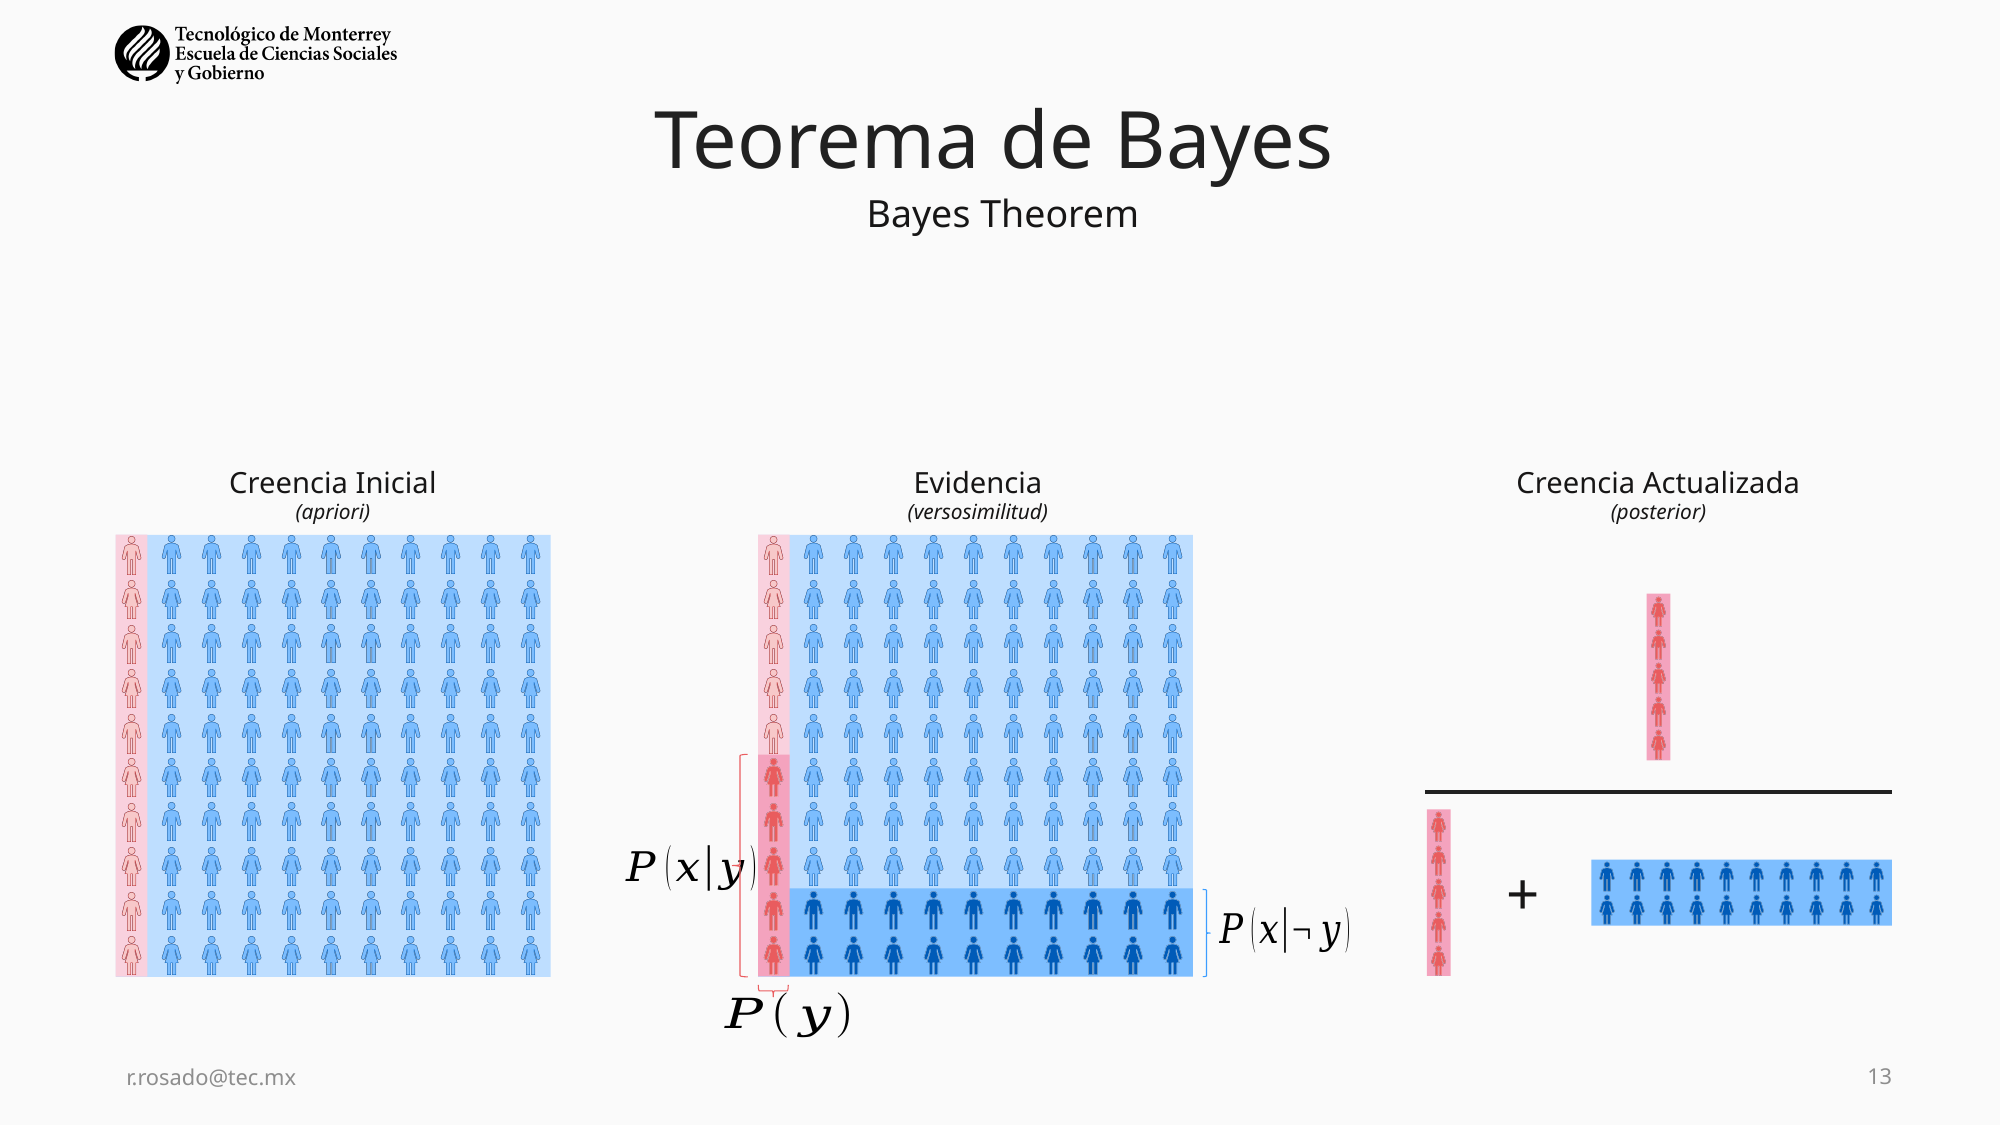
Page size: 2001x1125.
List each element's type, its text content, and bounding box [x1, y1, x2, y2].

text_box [1423, 593, 1893, 977]
picture [111, 24, 399, 76]
text_box Bayes Theorem [114, 182, 1892, 243]
slide_number 13 [1852, 1029, 1912, 1125]
text_box (versosimilitud) [759, 491, 1197, 532]
text_box (posterior) [1425, 491, 1892, 532]
footer r.rosado@tec.mx [111, 1029, 1260, 1125]
text_box Creencia Inicial [114, 457, 552, 491]
title Teorema de Bayes [96, 76, 1892, 210]
text_box (apriori) [114, 491, 552, 532]
text_box Evidencia [759, 457, 1197, 491]
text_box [111, 534, 551, 978]
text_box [623, 534, 1352, 1041]
text_box Creencia Actualizada [1425, 457, 1892, 491]
